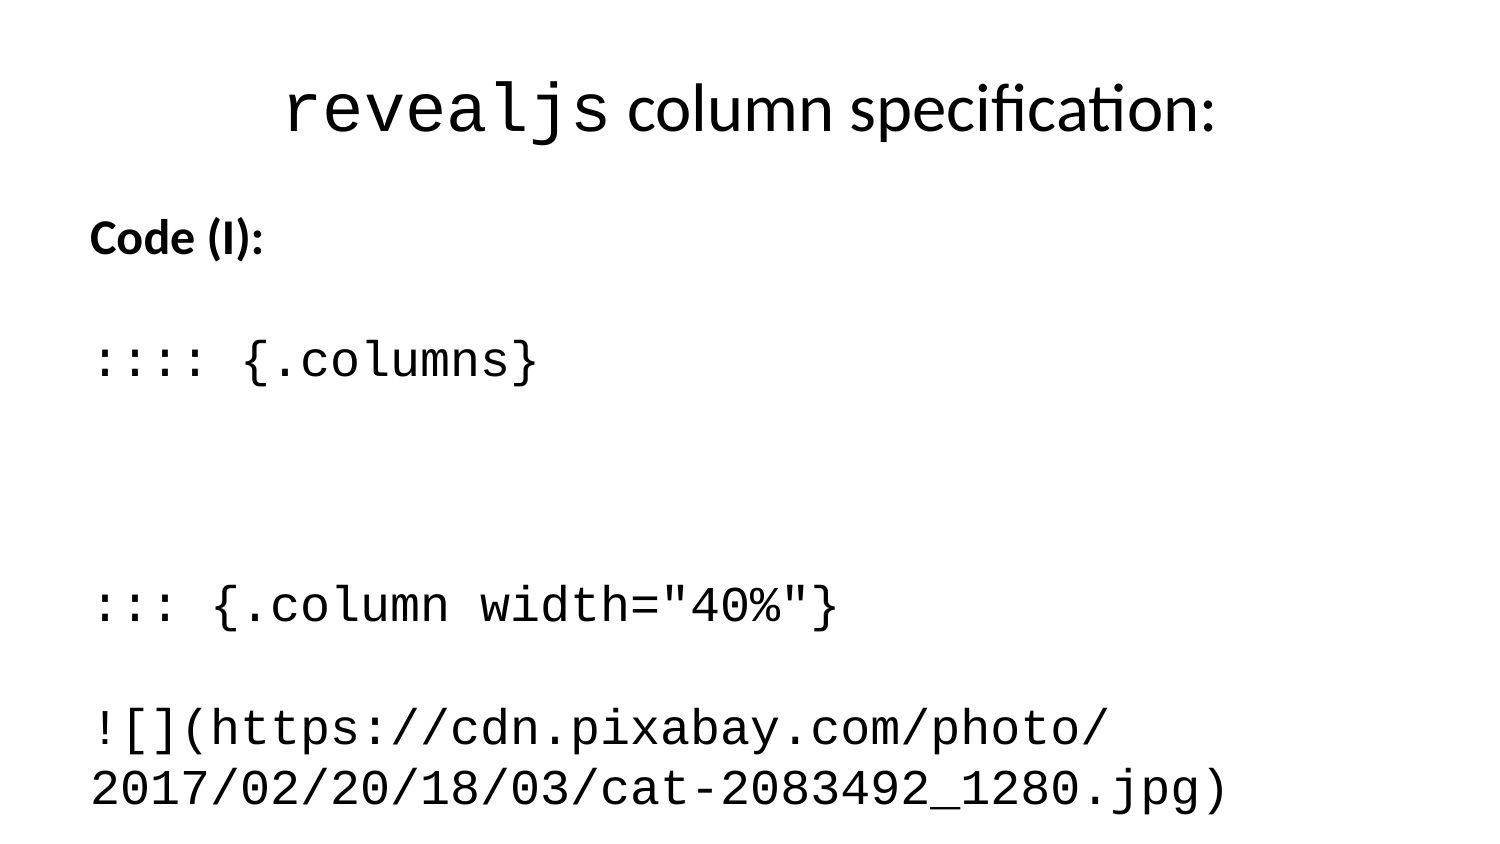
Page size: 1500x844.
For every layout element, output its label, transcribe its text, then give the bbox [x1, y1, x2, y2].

title revealjs column specification: [75, 33, 1425, 175]
list Code (I): :::: {.columns} ::: {.column width="40%"} ![](https://cdn.pixabay.com/photo/2017/02/20/18/03/cat-2083492_1280.jpg) ::: ::: {.column width="60%"} ![](https://cdn.pixabay.com/photo/2017/02/20/18/03/cat-2083492_1280.jpg) ::: :::: Output (I) Code (II): :::: {layout="[60,40]"} ::: {#first-column} ![](https://cdn.pixabay.com/photo/2017/02/20/18/03/cat-2083492_1280.jpg) ::: ::: {#second-column} ![](https://cdn.pixabay.com/photo/2017/02/20/18/03/cat-2083492_1280.jpg) ::: :::: Output (II) {#…} is merely an html id tag [75, 196, 1425, 754]
